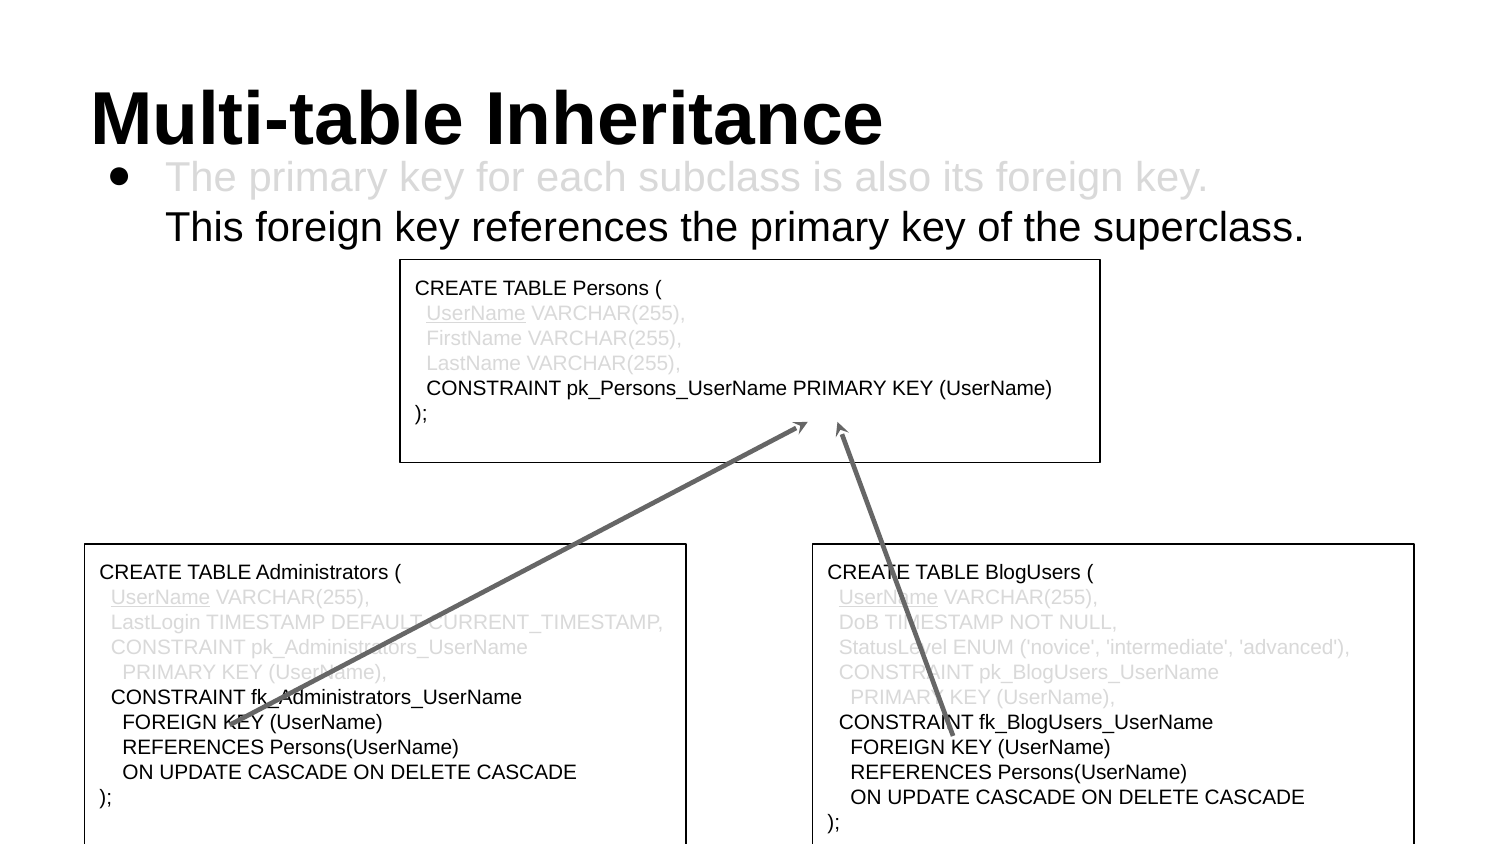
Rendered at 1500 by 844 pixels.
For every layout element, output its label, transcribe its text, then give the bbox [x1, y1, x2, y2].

title Multi-table Inheritance [75, 33, 1425, 134]
list The primary key for each subclass is also its foreign key. This foreign key references the primary key of the superclass. [75, 134, 1425, 286]
list CREATE TABLE BlogUsers ( UserName VARCHAR(255), DoB TIMESTAMP NOT NULL, StatusLevel ENUM ('novice', 'intermediate', 'advanced'), CONSTRAINT pk_BlogUsers_UserName PRIMARY KEY (UserName), CONSTRAINT fk_BlogUsers_UserName FOREIGN KEY (UserName) REFERENCES Persons(UserName) ON UPDATE CASCADE ON DELETE CASCADE ); [812, 543, 1415, 844]
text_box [229, 421, 808, 726]
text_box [837, 421, 954, 737]
list CREATE TABLE Administrators ( UserName VARCHAR(255), LastLogin TIMESTAMP DEFAULT CURRENT_TIMESTAMP, CONSTRAINT pk_Administrators_UserName PRIMARY KEY (UserName), CONSTRAINT fk_Administrators_UserName FOREIGN KEY (UserName) REFERENCES Persons(UserName) ON UPDATE CASCADE ON DELETE CASCADE ); [84, 543, 686, 844]
list CREATE TABLE Persons ( UserName VARCHAR(255), FirstName VARCHAR(255), LastName VARCHAR(255), CONSTRAINT pk_Persons_UserName PRIMARY KEY (UserName) ); [399, 259, 1100, 463]
